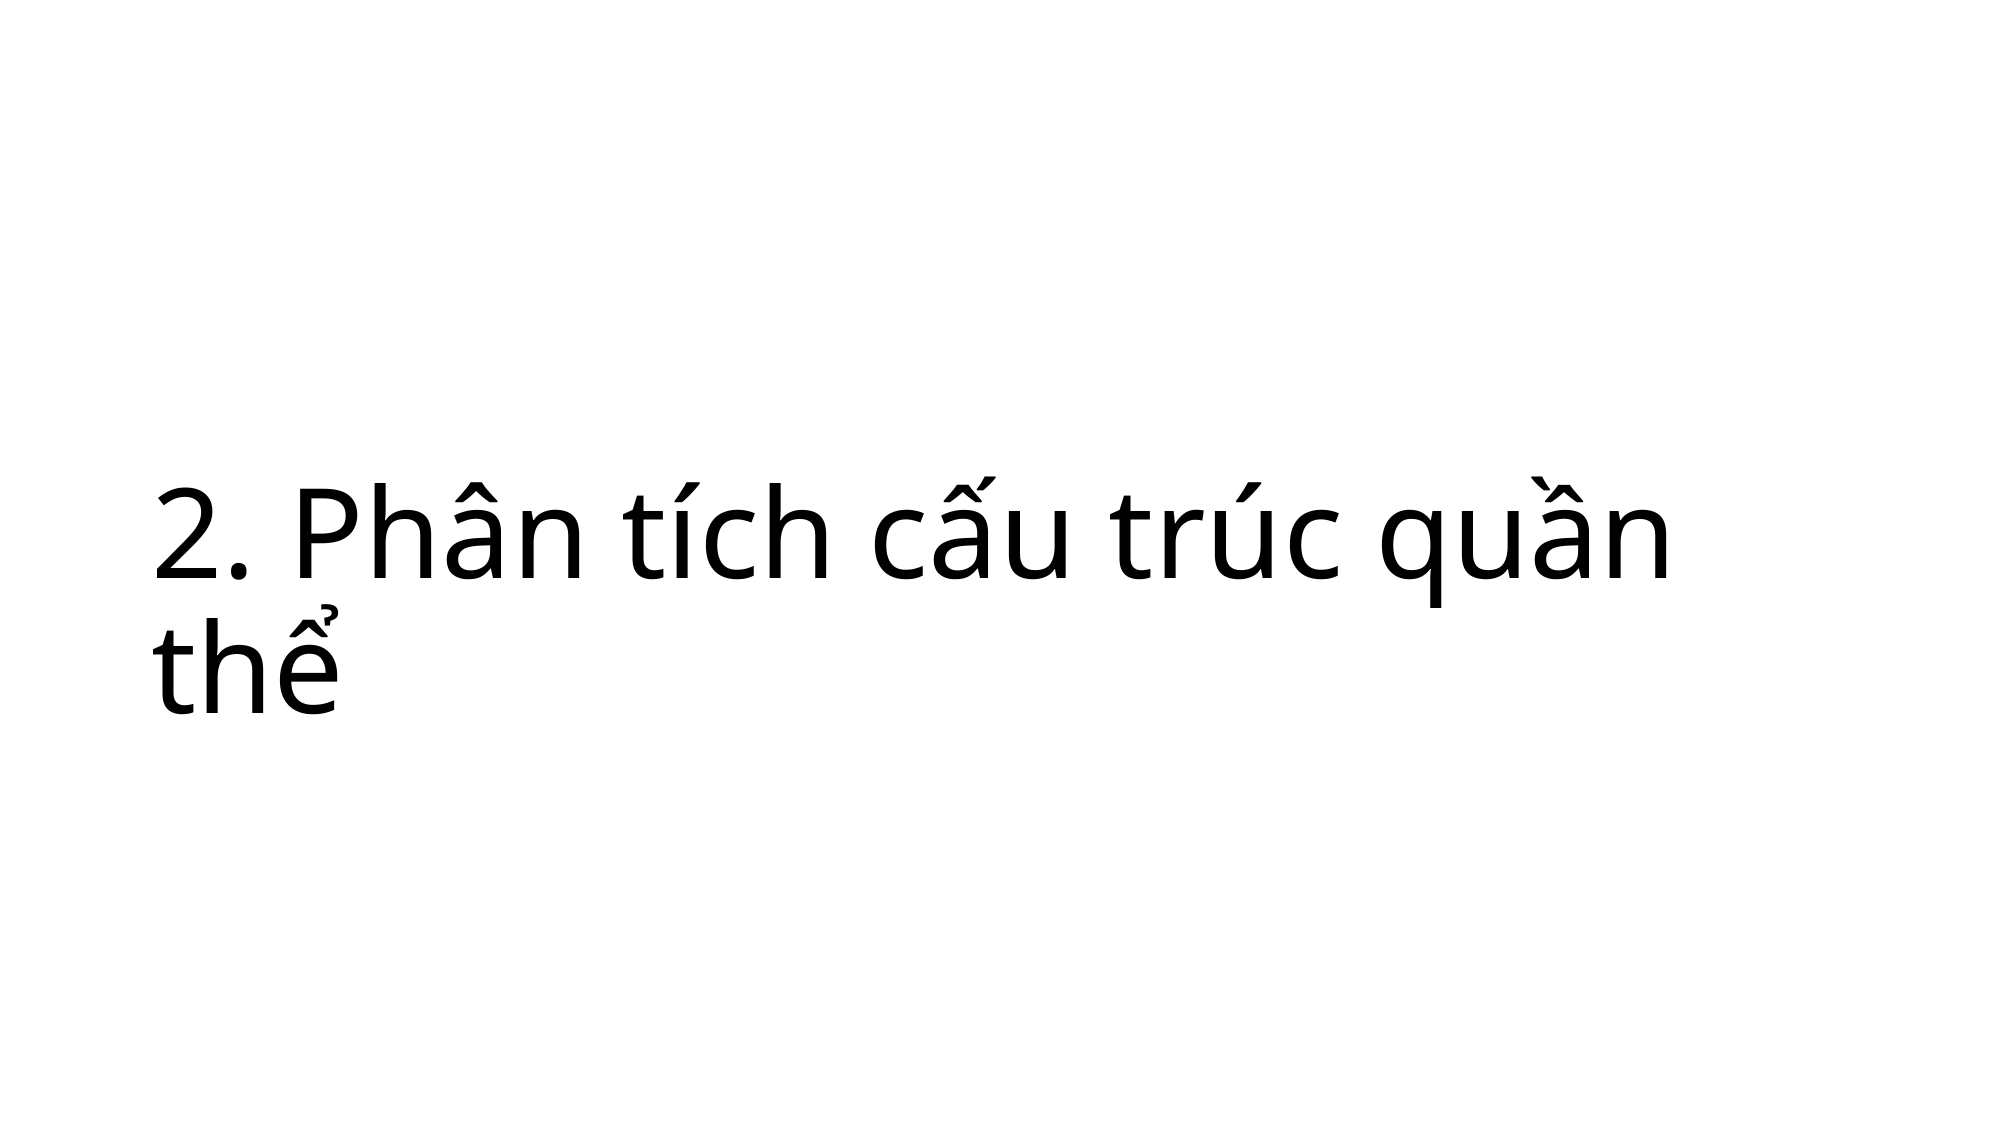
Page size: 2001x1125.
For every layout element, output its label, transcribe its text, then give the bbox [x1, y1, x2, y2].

title 2. Phân tích cấu trúc quần thể [136, 280, 1862, 749]
